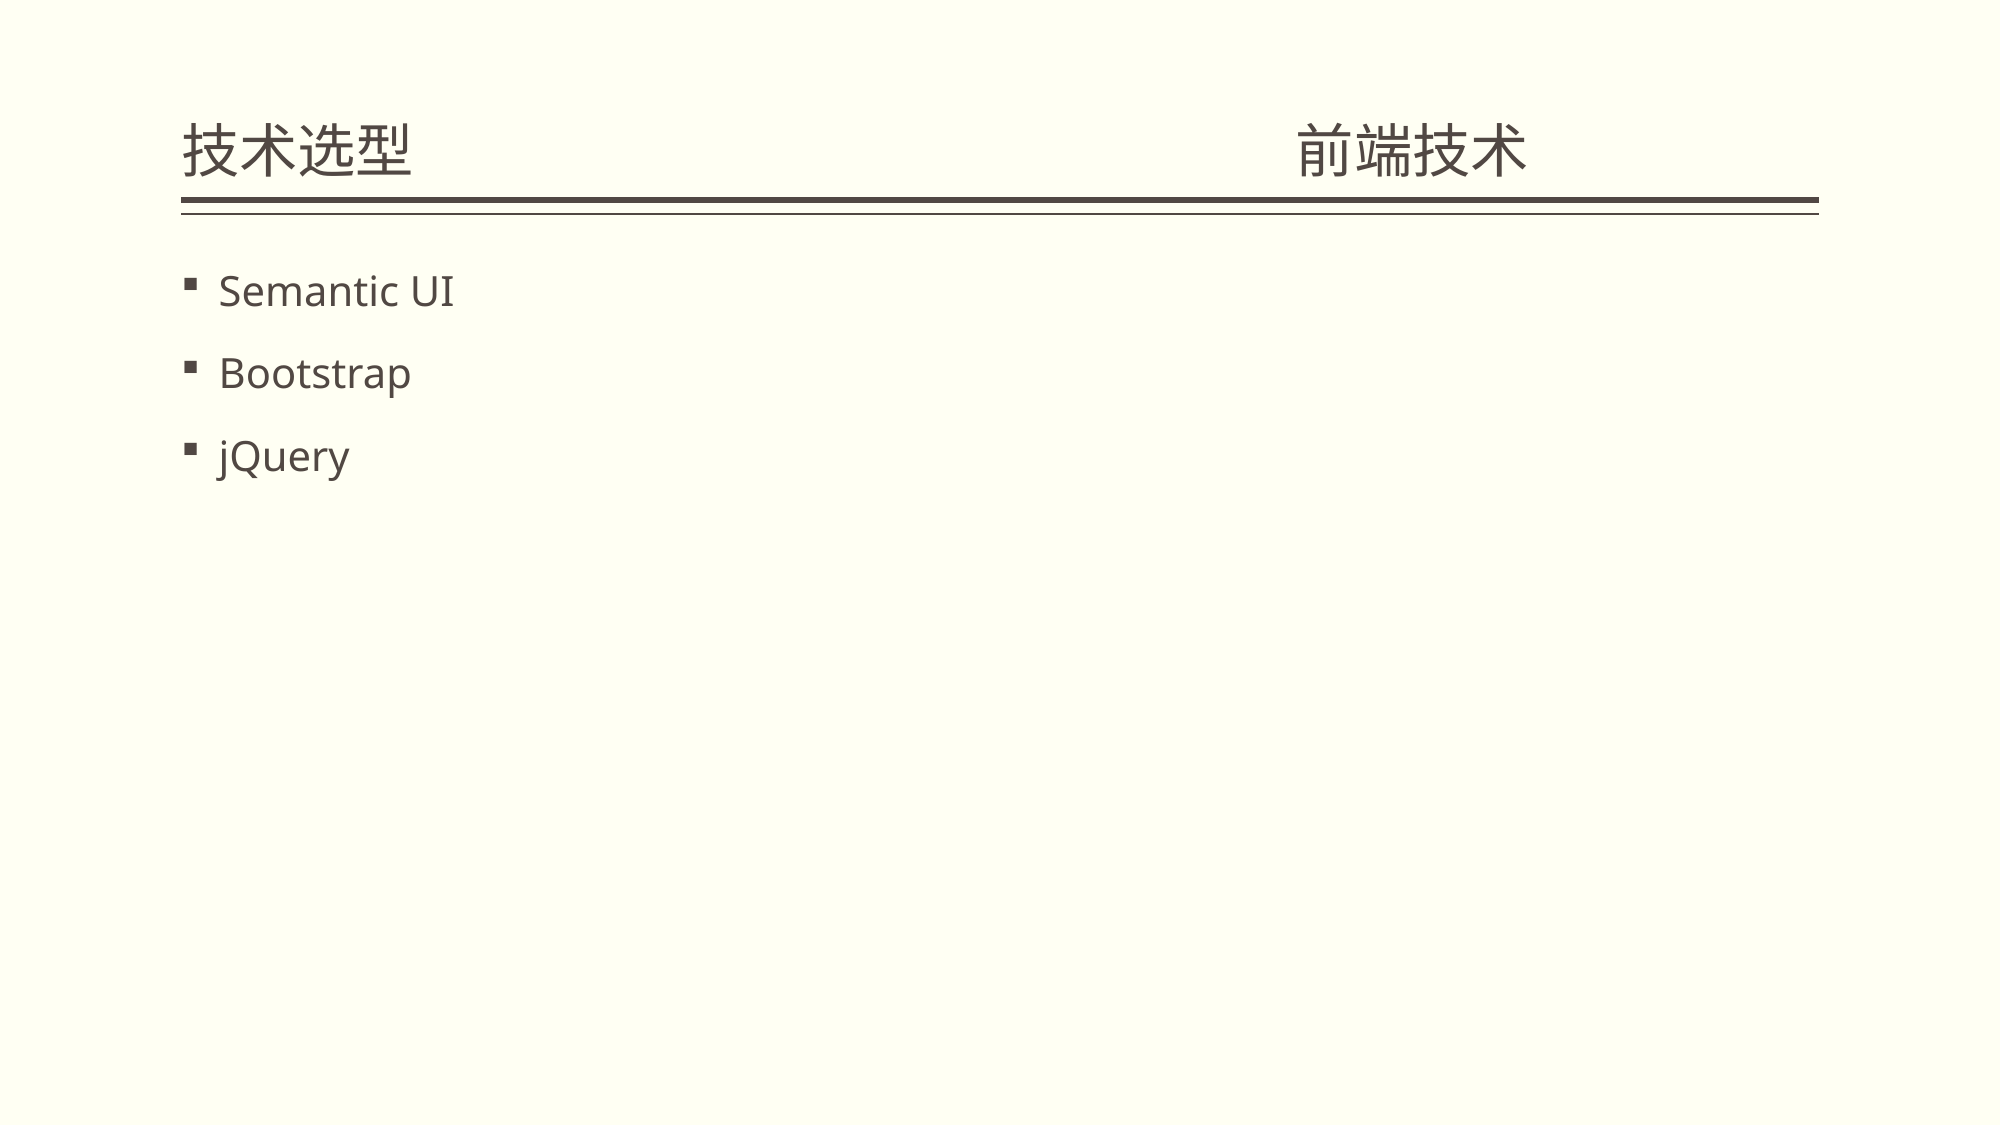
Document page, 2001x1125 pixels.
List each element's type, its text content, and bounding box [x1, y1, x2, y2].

list Semantic UI Bootstrap jQuery [181, 262, 988, 1013]
title 技术选型 前端技术 [181, 12, 1819, 193]
